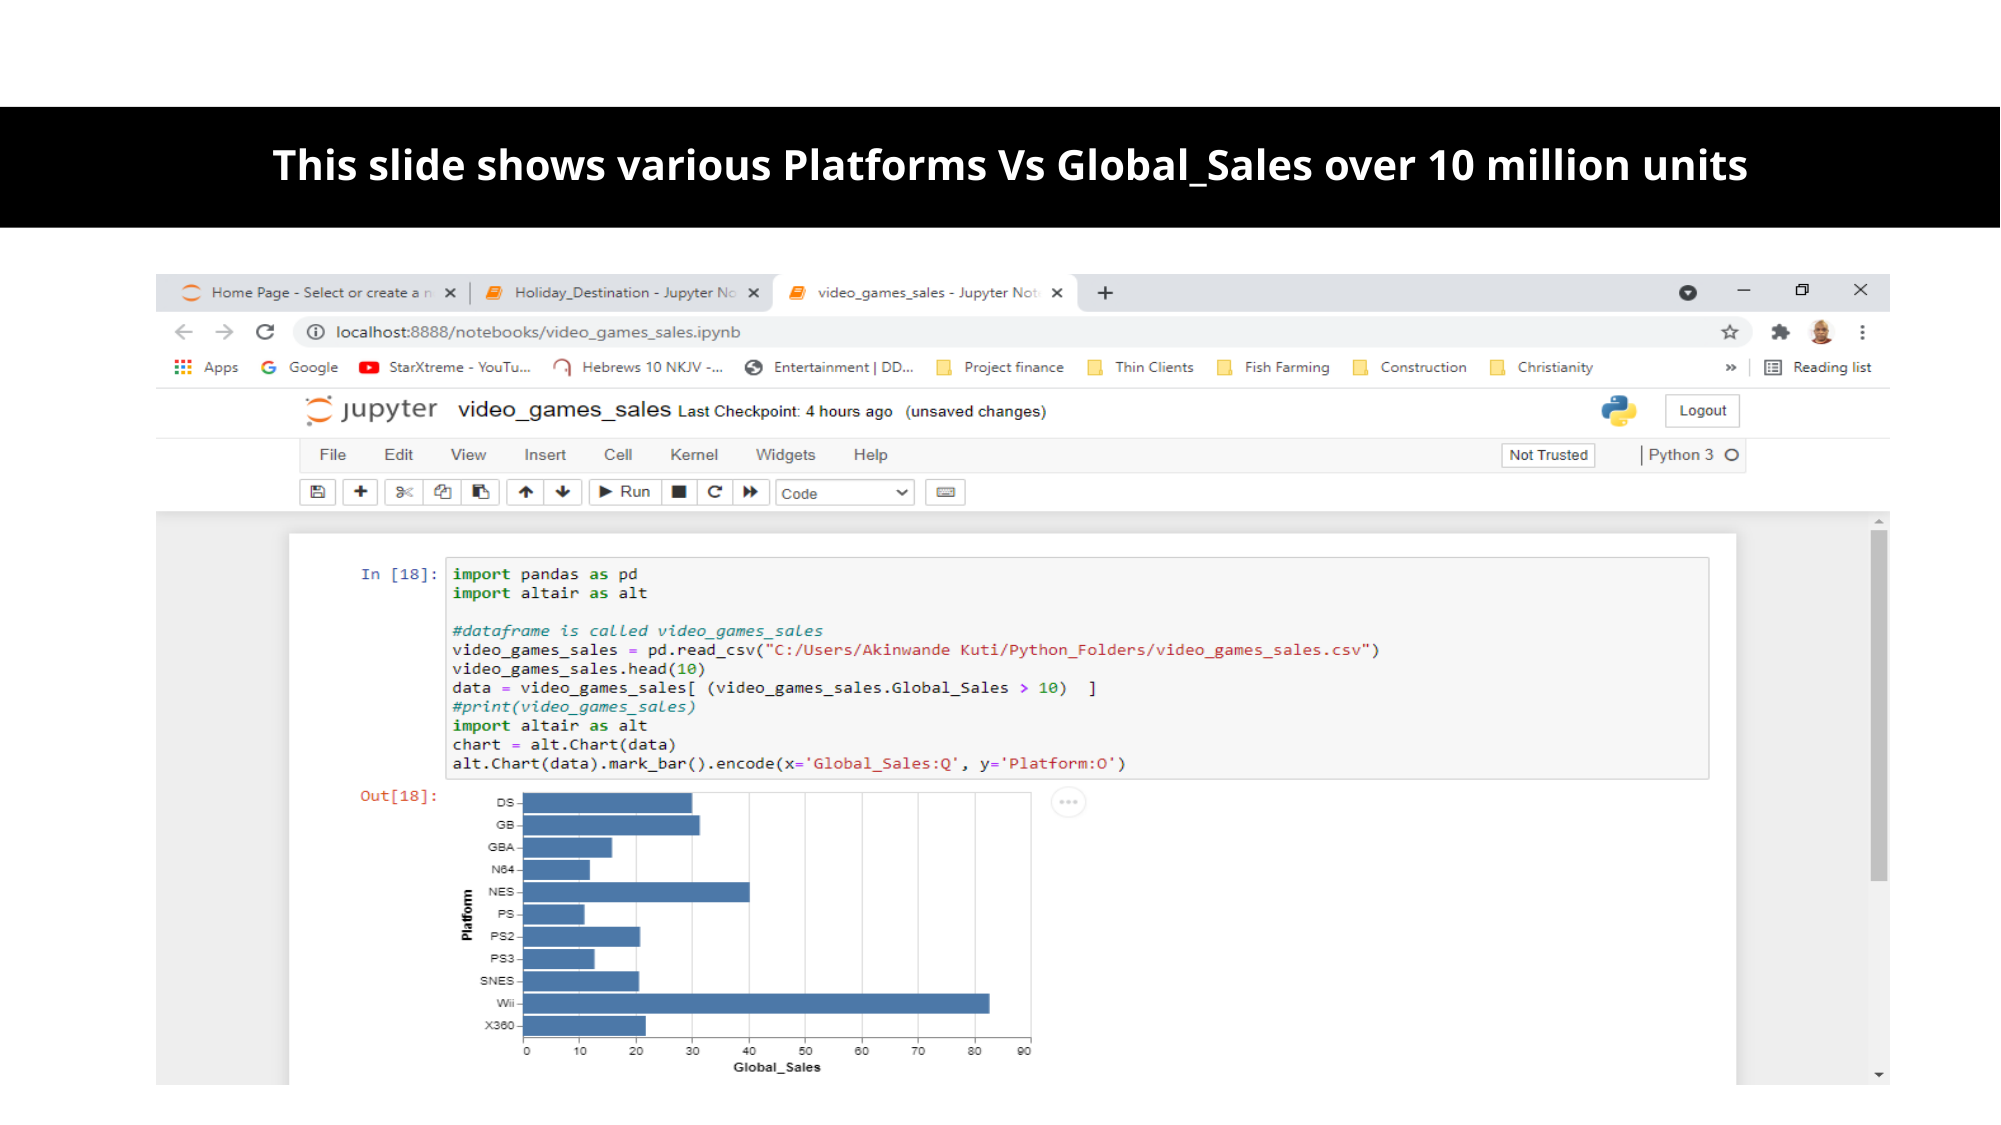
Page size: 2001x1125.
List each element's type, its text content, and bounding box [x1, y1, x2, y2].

text_box [0, 106, 2000, 229]
title This slide shows various Platforms Vs Global_Sales over 10 million units [91, 105, 1931, 228]
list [156, 274, 1890, 1085]
